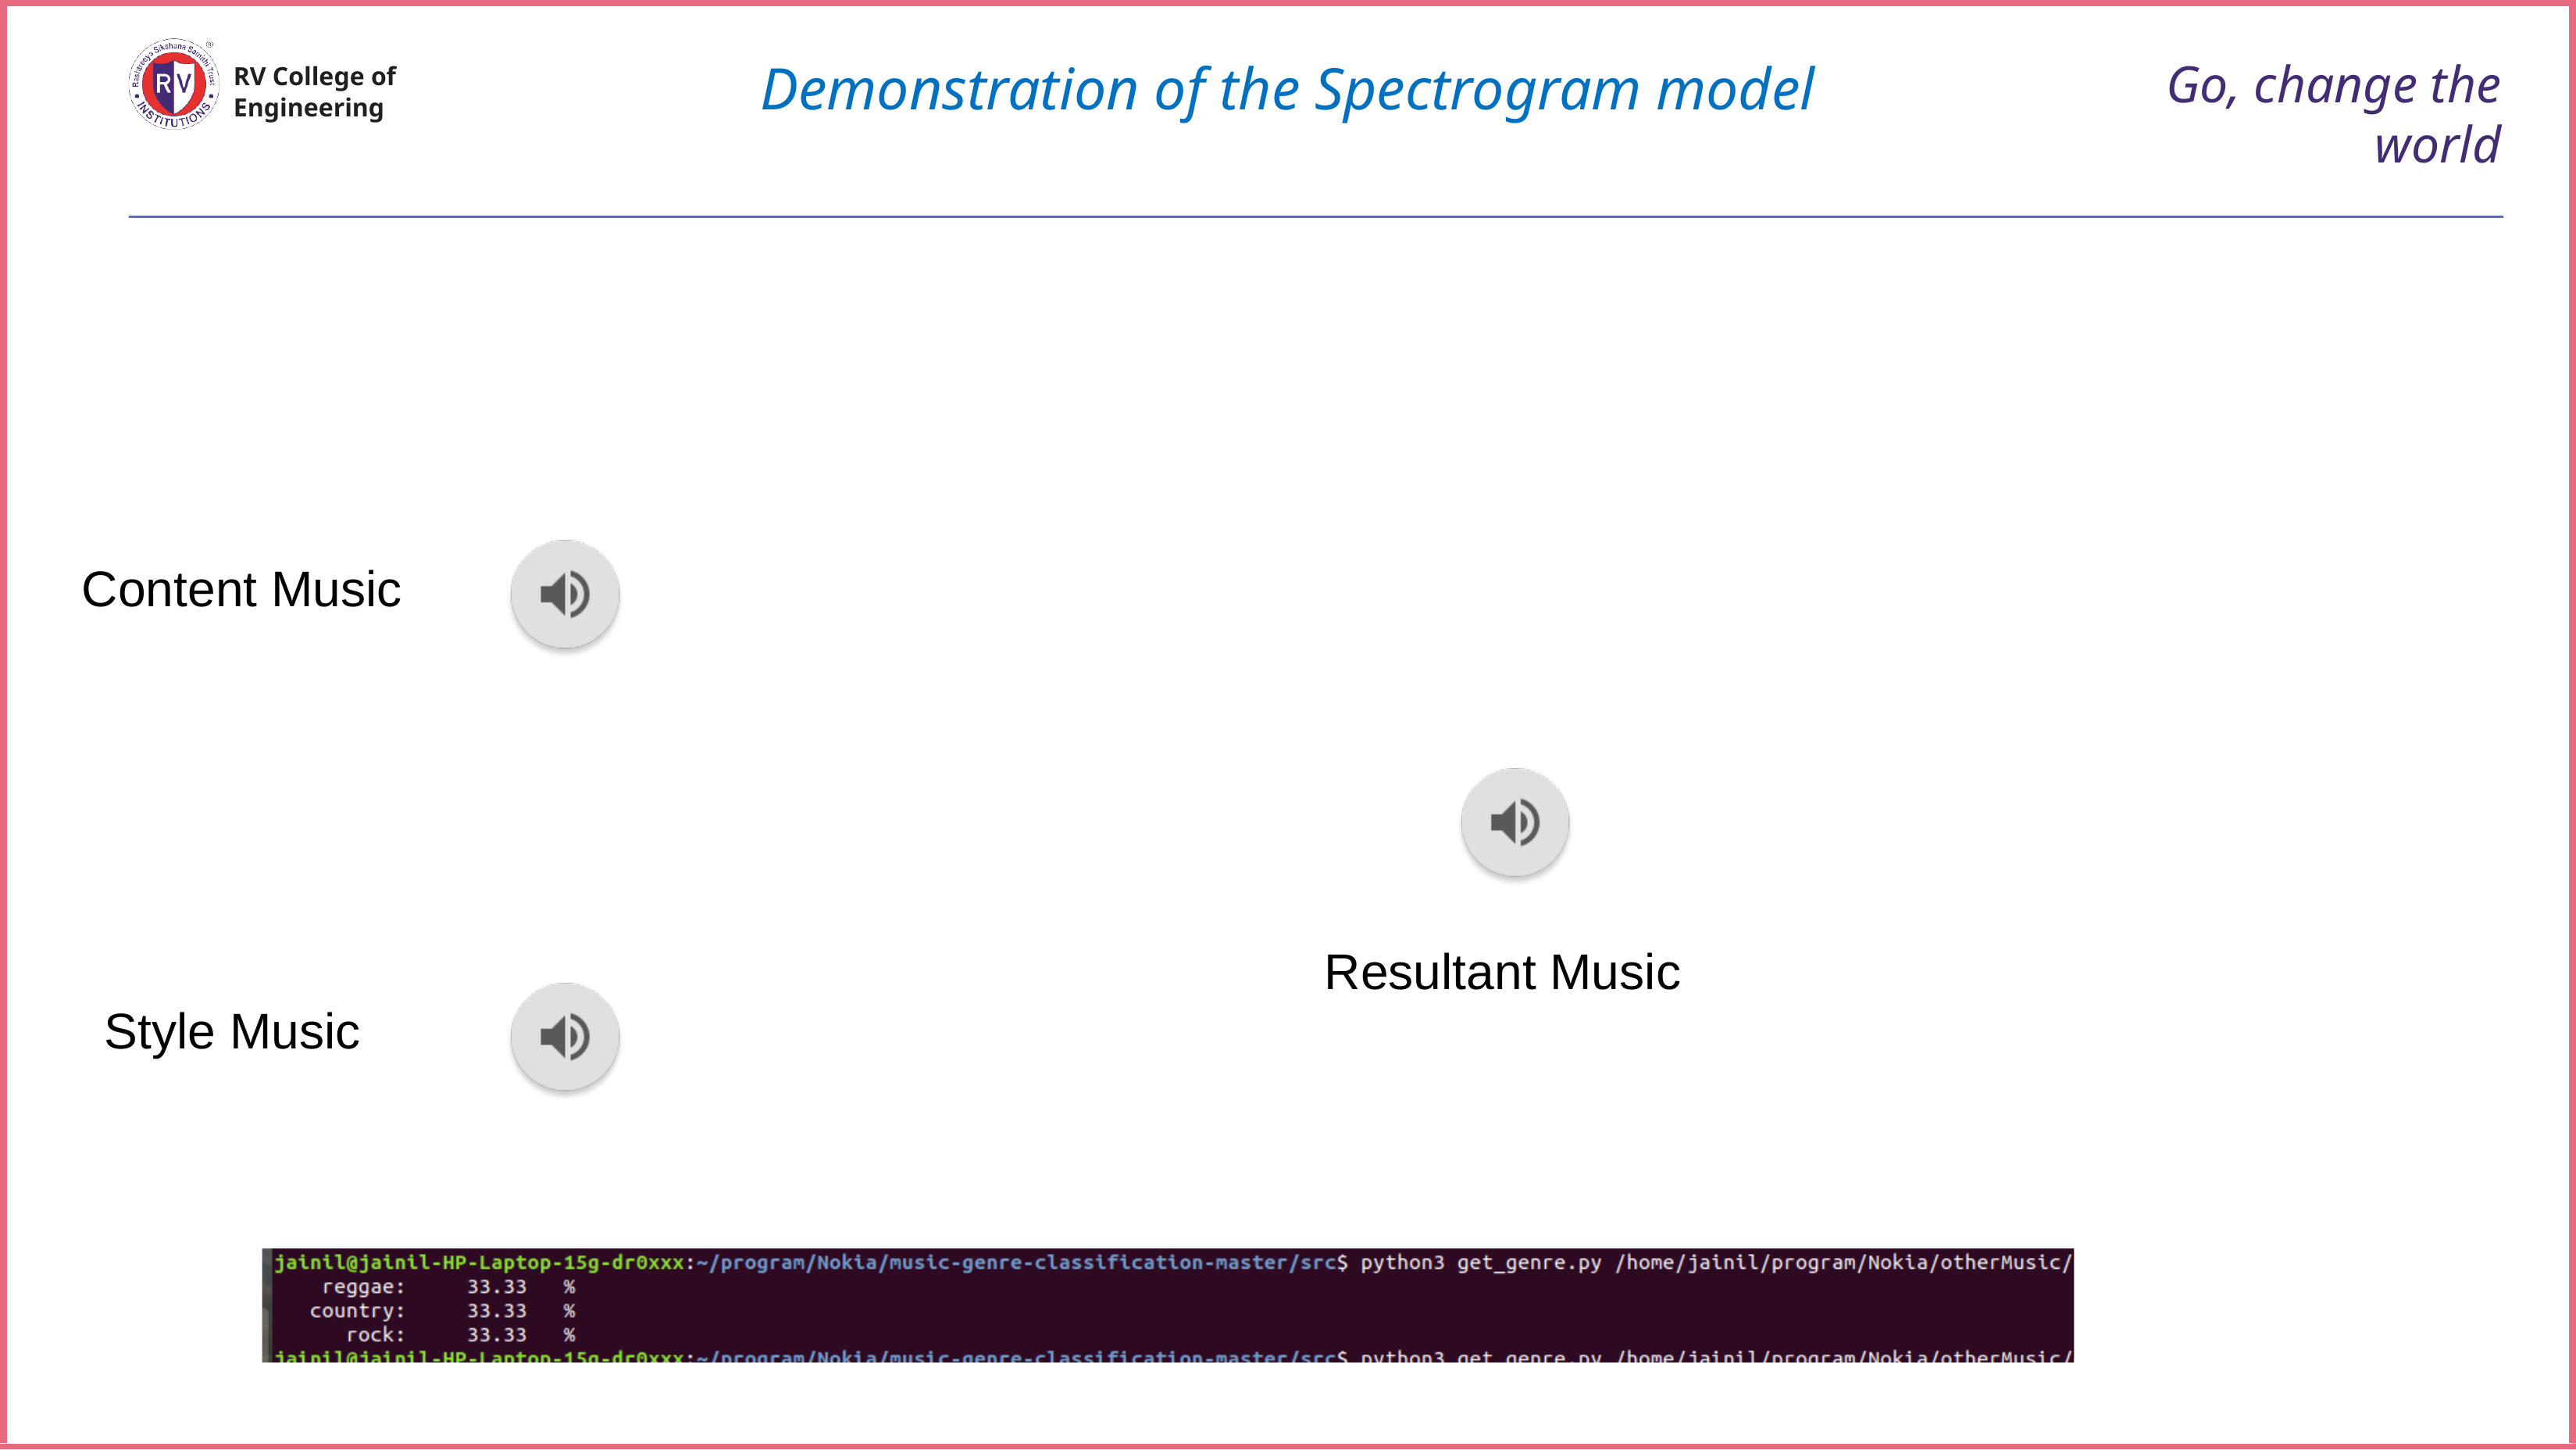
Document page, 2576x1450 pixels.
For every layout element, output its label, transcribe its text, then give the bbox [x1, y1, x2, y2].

picture [500, 530, 630, 659]
text_box RV College of Engineering [233, 55, 409, 120]
text_box Go, change the world [2029, 52, 2502, 112]
text_box Style Music [78, 973, 419, 1032]
picture [500, 972, 630, 1102]
text_box [128, 38, 219, 130]
title Demonstration of the Spectrogram model [74, 52, 2502, 195]
picture [1450, 758, 1581, 888]
text_box Resultant Music [1298, 913, 1733, 973]
picture [262, 1248, 2075, 1363]
text_box Content Music [55, 530, 441, 590]
